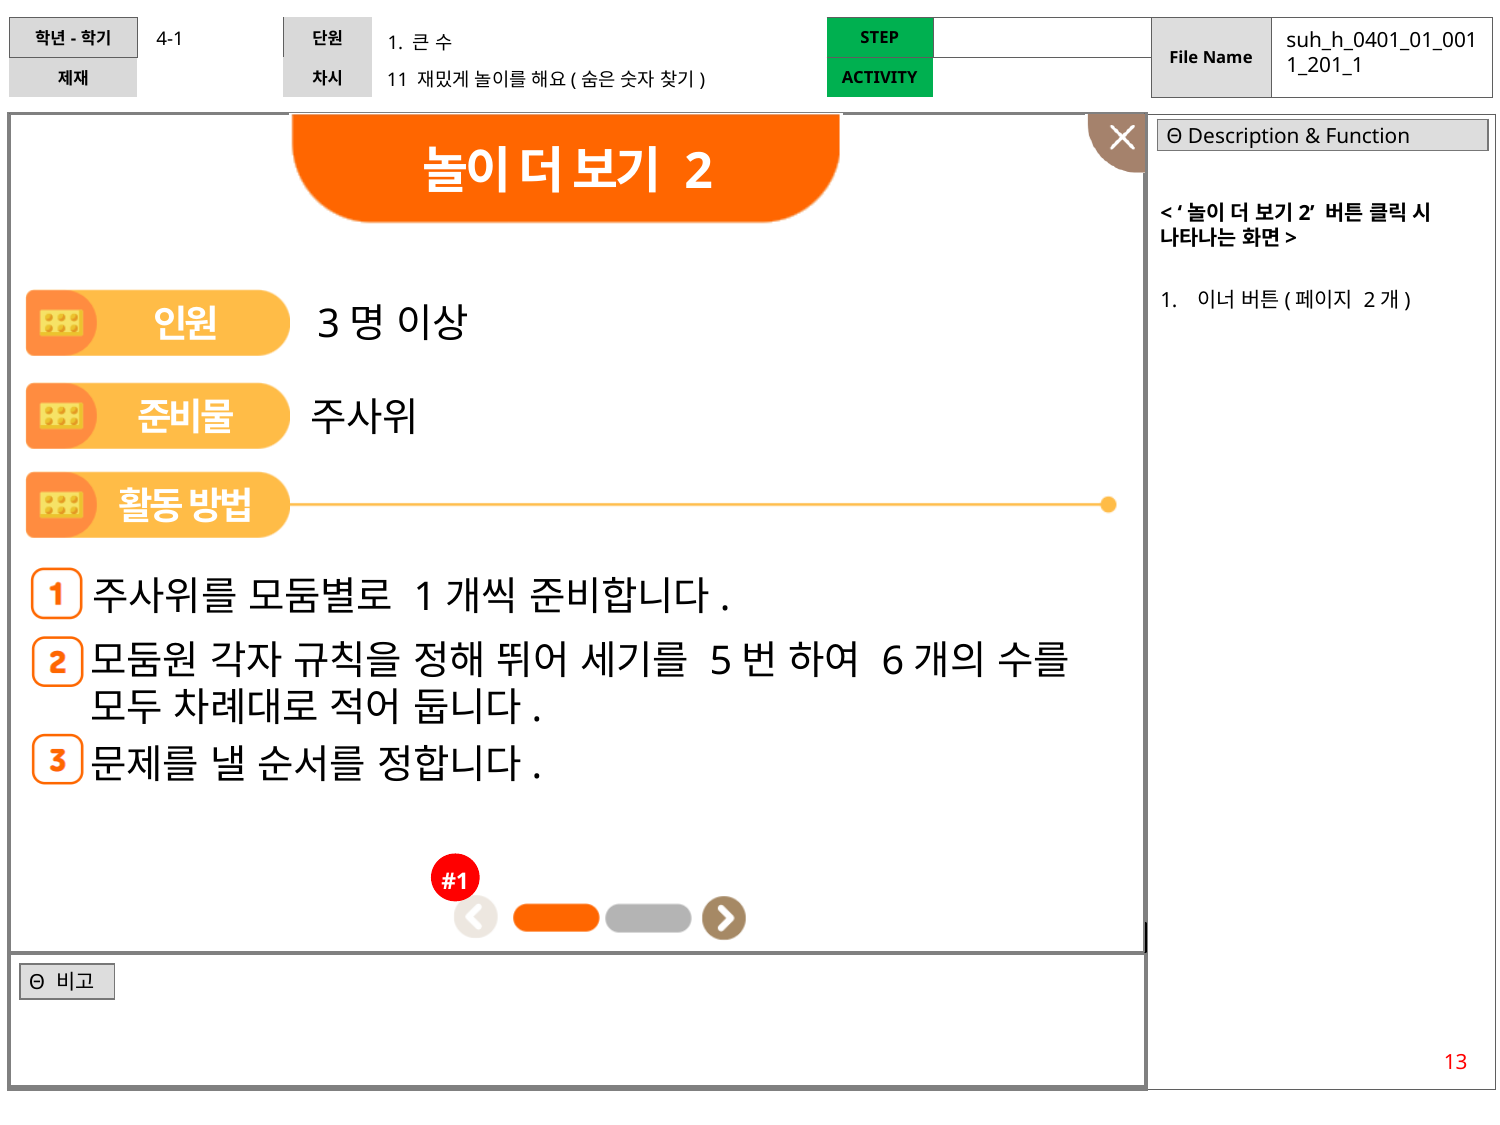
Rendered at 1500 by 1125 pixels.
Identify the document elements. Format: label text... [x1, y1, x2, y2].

text_box 4-1 [141, 18, 284, 55]
picture [29, 565, 85, 621]
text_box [25, 287, 290, 357]
text_box < ‘놀이 더 보기2’ 버튼 클릭 시 나타나는 화면> 이너 버튼(페이지 2개) [1149, 160, 1500, 320]
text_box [10, 113, 1145, 953]
picture [29, 633, 85, 691]
table_header Θ Description & Function [1158, 120, 1487, 150]
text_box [23, 467, 1129, 542]
text_box [1149, 320, 1500, 326]
text_box 11 재밌게 놀이를 해요(숨은 숫자 찾기) [372, 60, 821, 96]
picture [288, 113, 843, 225]
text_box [25, 381, 290, 450]
text_box 1. 큰 수 [372, 23, 828, 48]
text_box suh_h_0401_01_0011_201_1 [1271, 18, 1500, 84]
picture [29, 729, 87, 787]
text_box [452, 893, 748, 942]
